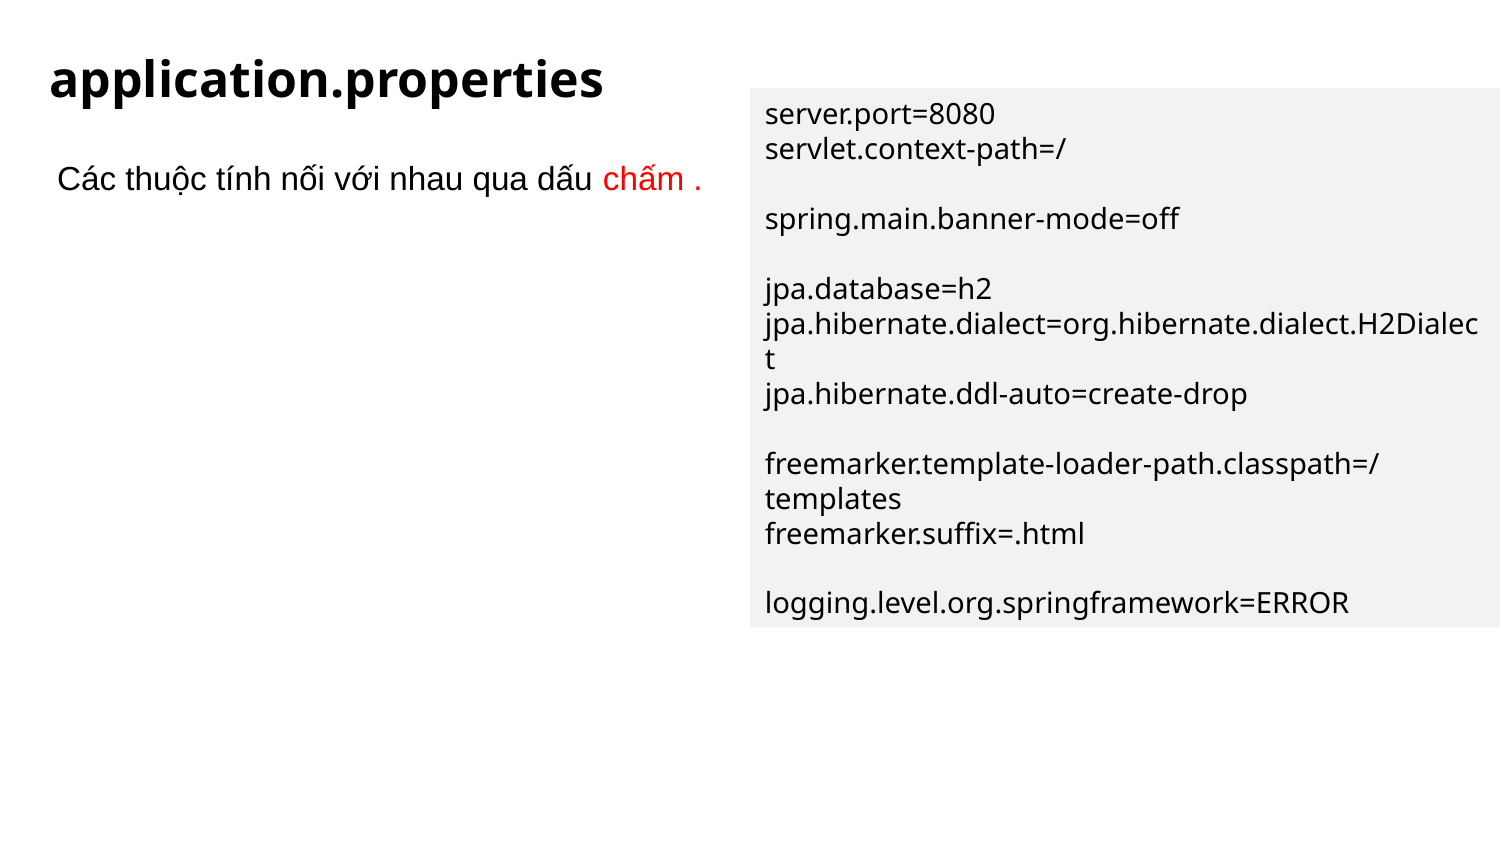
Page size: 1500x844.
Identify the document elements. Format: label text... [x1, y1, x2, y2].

text_box application.properties [34, 32, 709, 121]
text_box server.port=8080 servlet.context-path=/ spring.main.banner-mode=off jpa.database=h2 jpa.hibernate.dialect=org.hibernate.dialect.H2Dialect jpa.hibernate.ddl-auto=create-drop freemarker.template-loader-path.classpath=/templates freemarker.suffix=.html logging.level.org.springframework=ERROR [749, 87, 1500, 628]
text_box Các thuộc tính nối với nhau qua dấu chấm . [42, 149, 718, 205]
